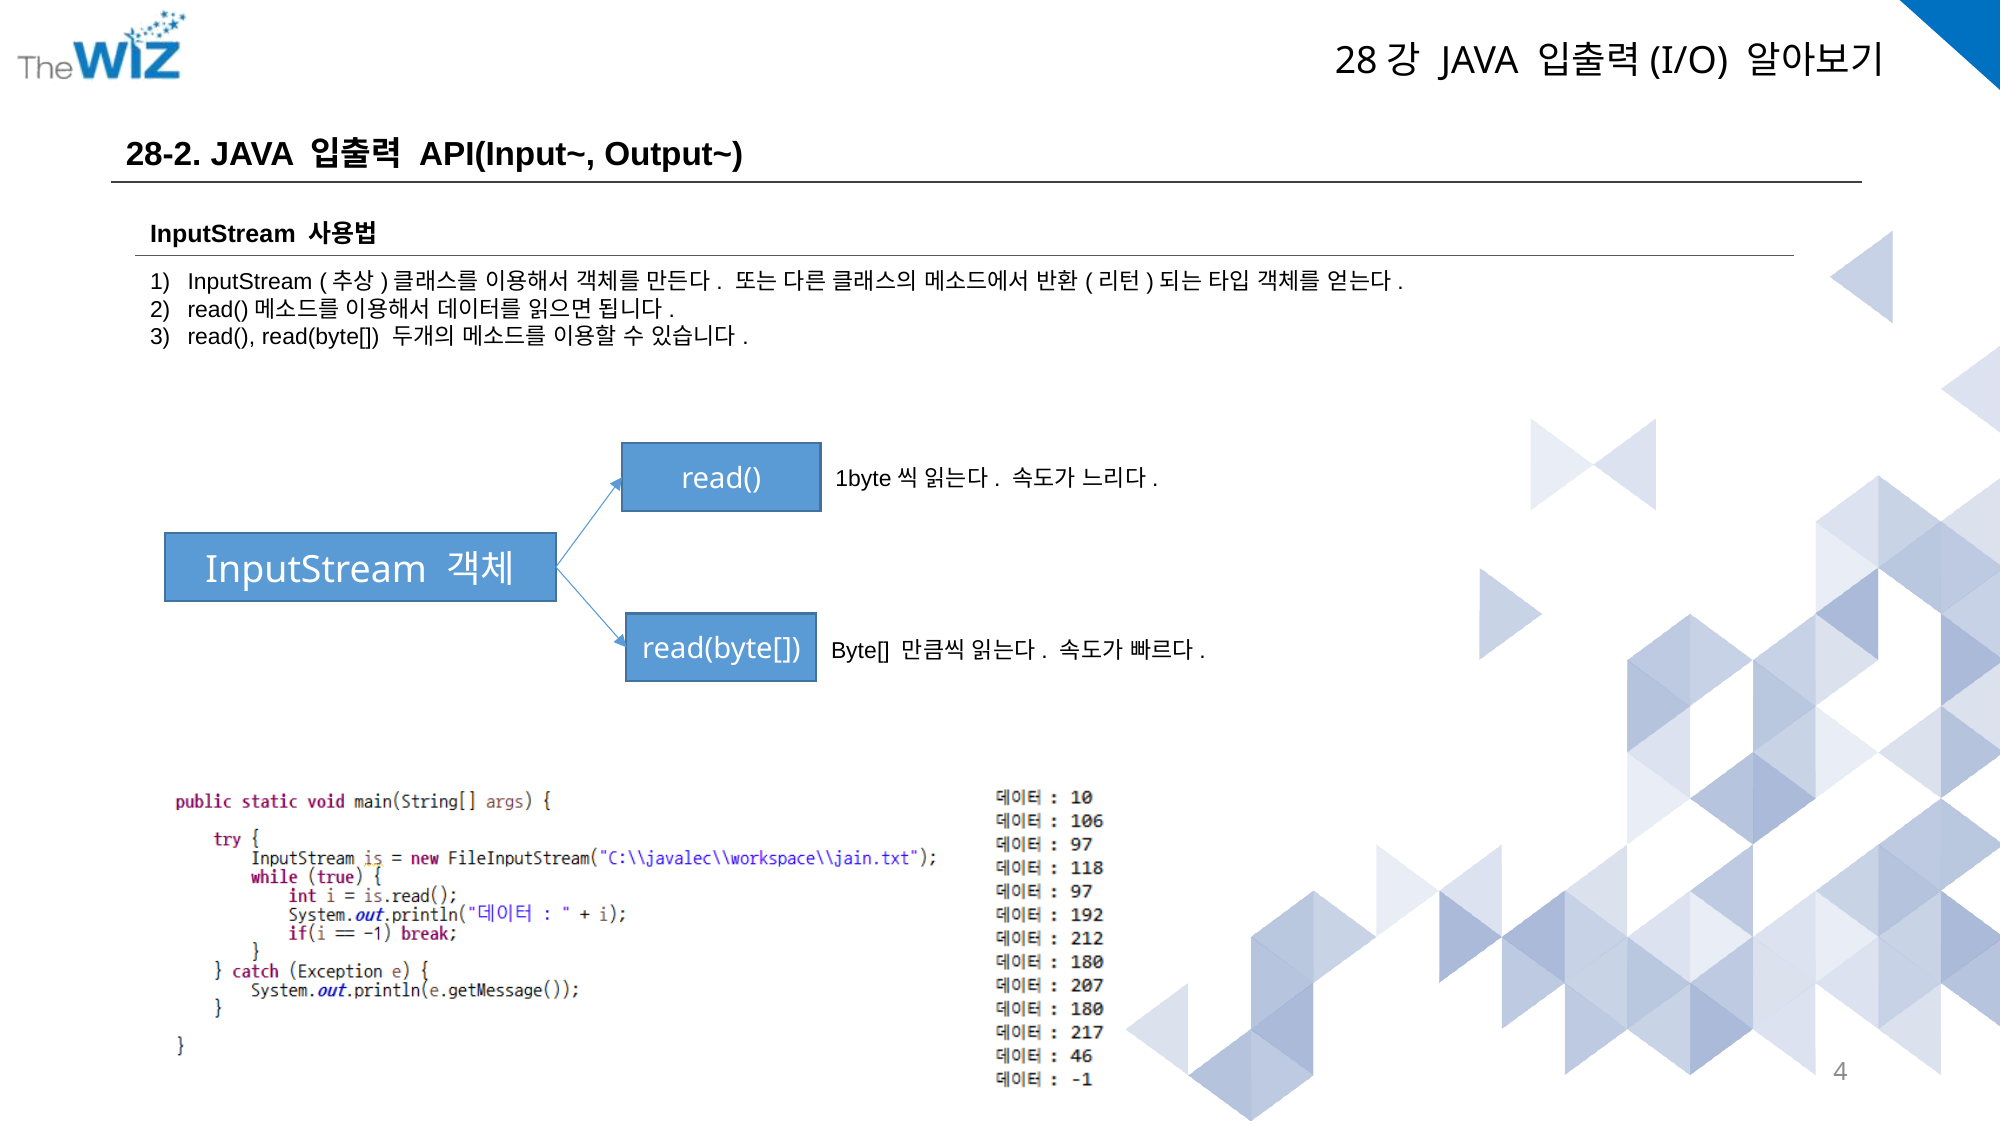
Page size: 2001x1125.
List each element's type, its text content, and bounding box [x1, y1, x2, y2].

text_box 1byte씩 읽는다. 속도가 느리다. [820, 455, 1179, 499]
text_box Byte[] 만큼씩 읽는다. 속도가 빠르다. [816, 628, 1359, 671]
slide_number 4 [1412, 1042, 1863, 1103]
text_box InputStream 사용법 [135, 209, 1795, 255]
text_box read(byte[]) [625, 612, 817, 682]
picture [164, 783, 947, 1066]
text_box 28-2. JAVA 입출력 API(Input~, Output~) [111, 124, 1863, 180]
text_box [555, 566, 627, 648]
text_box read() [621, 442, 822, 512]
picture [992, 785, 1118, 1103]
text_box InputStream (추상)클래스를 이용해서 객체를 만든다. 또는 다른 클래스의 메소드에서 반환(리턴)되는 타입 객체를 얻는다. read()메소드를 이용해서 데이터를 읽으면 됩니다. read(), read(byte[]) 두개의 메소드를 이용할 수 있습니다. [135, 259, 1795, 357]
picture [0, 0, 215, 90]
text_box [555, 477, 623, 566]
text_box InputStream 객체 [164, 532, 555, 602]
